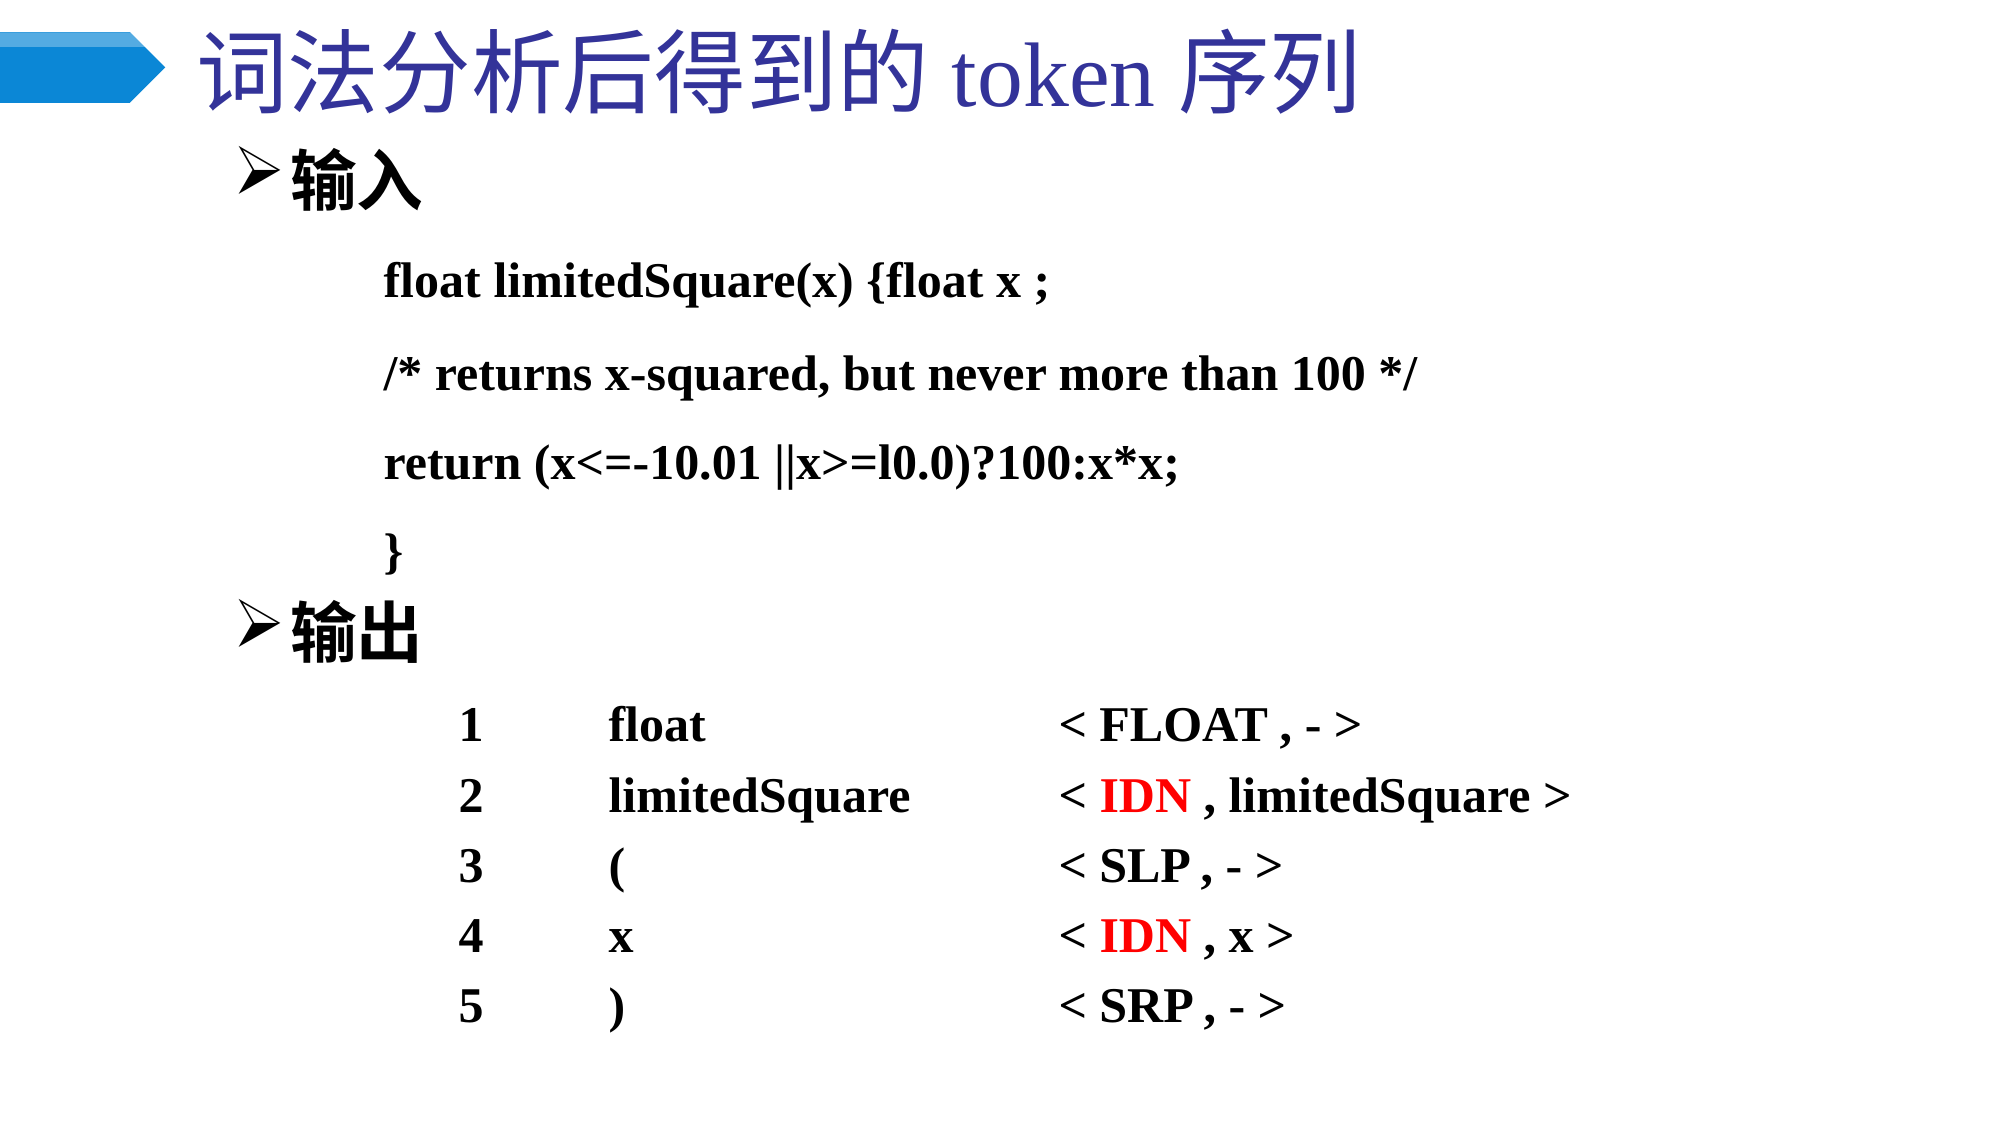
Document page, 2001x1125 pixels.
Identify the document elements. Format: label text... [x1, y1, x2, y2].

list 输入 float limitedSquare(x) {float x ; /* returns x-squared, but never more than 100 */ return (x<=-10.01 ||x>=l0.0)?100:x*x; } 输出 1 float < FLOAT , - > 2 limitedSquare < IDN , limitedSquare > 3 ( < SLP , - > 4 x < IDN , x > 5 ) < SRP , - > [218, 131, 1873, 1067]
title 词法分析后得到的token序列 [181, 26, 1957, 132]
